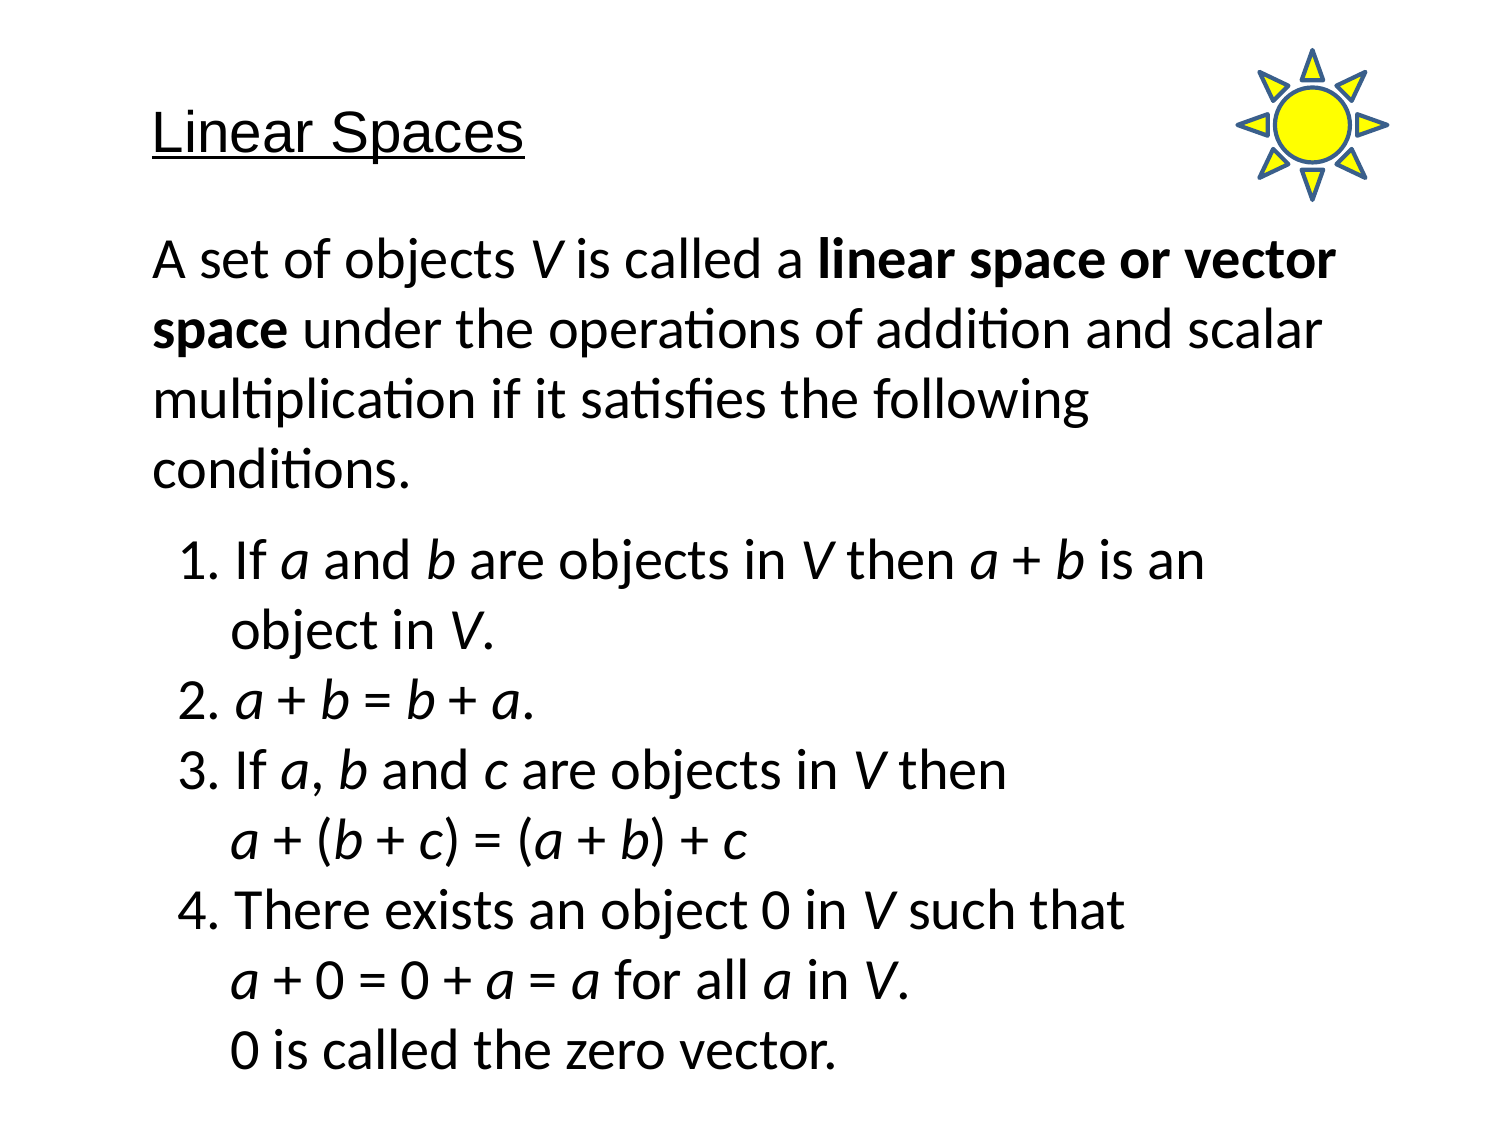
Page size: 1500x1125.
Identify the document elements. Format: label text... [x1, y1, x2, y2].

text_box [1299, 167, 1326, 203]
text_box 1. If a and b are objects in V then a + b is an object in V. 2. a + b = b + a. 3. If a, b and c are objects in V then a + (b + c) = (a + b) + c 4. There exists an object 0 in V such that a + 0 = 0 + a = a for all a in V. 0 is called the zero vector. [162, 513, 1300, 1125]
text_box Linear Spaces [137, 87, 613, 172]
text_box [1299, 47, 1326, 83]
text_box [1355, 112, 1390, 138]
text_box [1257, 69, 1291, 103]
text_box [1257, 146, 1291, 180]
text_box [1334, 146, 1368, 180]
text_box [1334, 69, 1368, 103]
text_box [1235, 112, 1270, 138]
text_box A set of objects V is called a linear space or vector space under the operations of addition and scalar multiplication if it satisfies the following conditions. [137, 212, 1363, 508]
text_box [1272, 85, 1353, 165]
